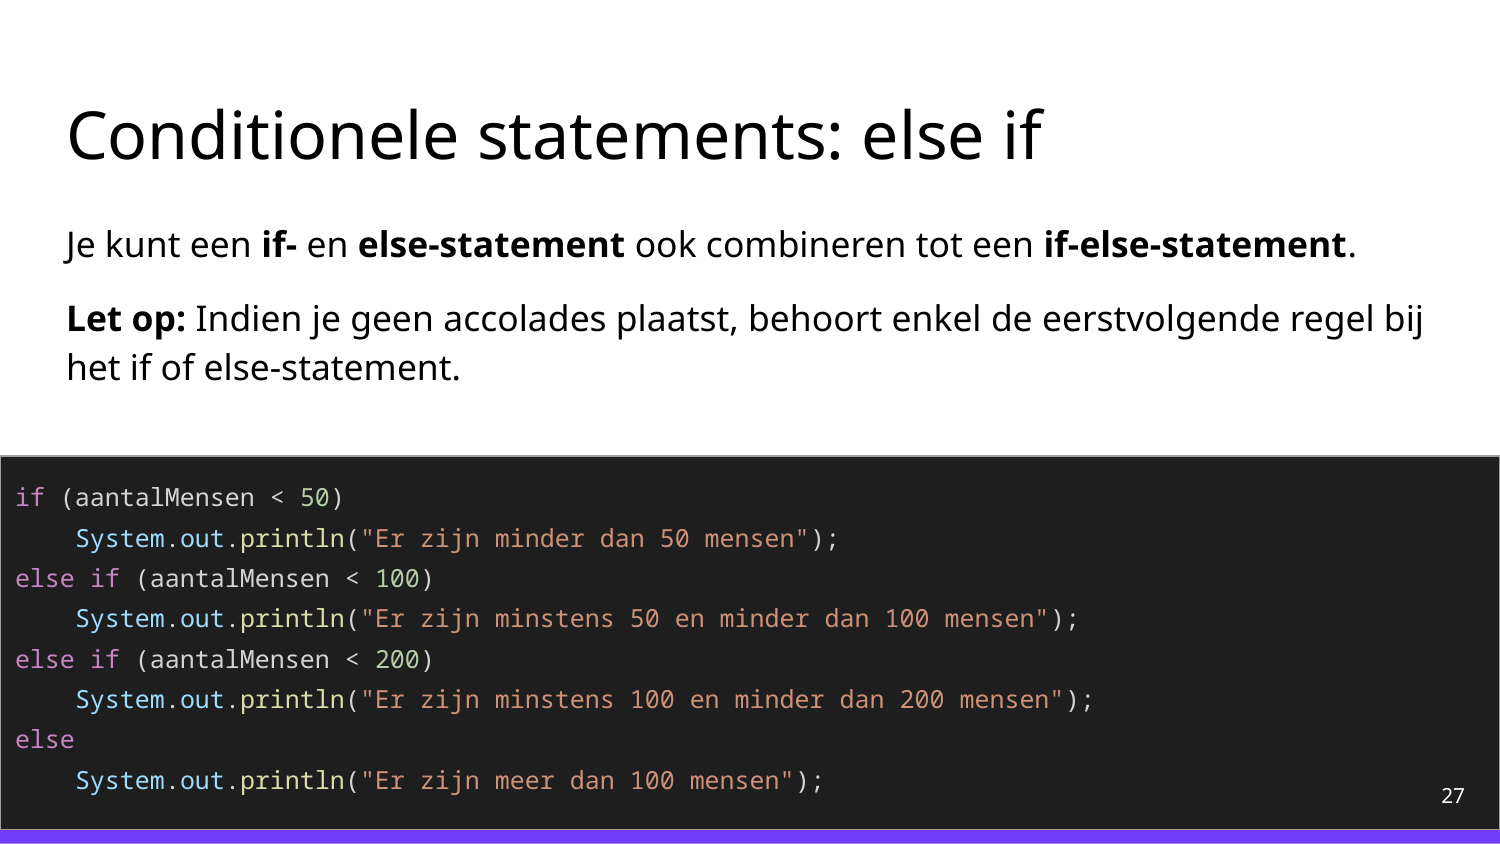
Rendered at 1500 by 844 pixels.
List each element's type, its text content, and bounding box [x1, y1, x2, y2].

title Conditionele statements: else if [51, 51, 1449, 189]
text_box if (aantalMensen < 50) System.out.println("Er zijn minder dan 50 mensen"); else if (aantalMensen < 100) System.out.println("Er zijn minstens 50 en minder dan 100 mensen"); else if (aantalMensen < 200) System.out.println("Er zijn minstens 100 en minder dan 200 mensen"); else System.out.println("Er zijn meer dan 100 mensen"); [0, 456, 1500, 830]
list Je kunt een if- en else-statement ook combineren tot een if-else-statement. Let op: Indien je geen accolades plaatst, behoort enkel de eerstvolgende regel bij het if of else-statement. [51, 200, 1449, 456]
slide_number ‹#› [1389, 764, 1480, 830]
